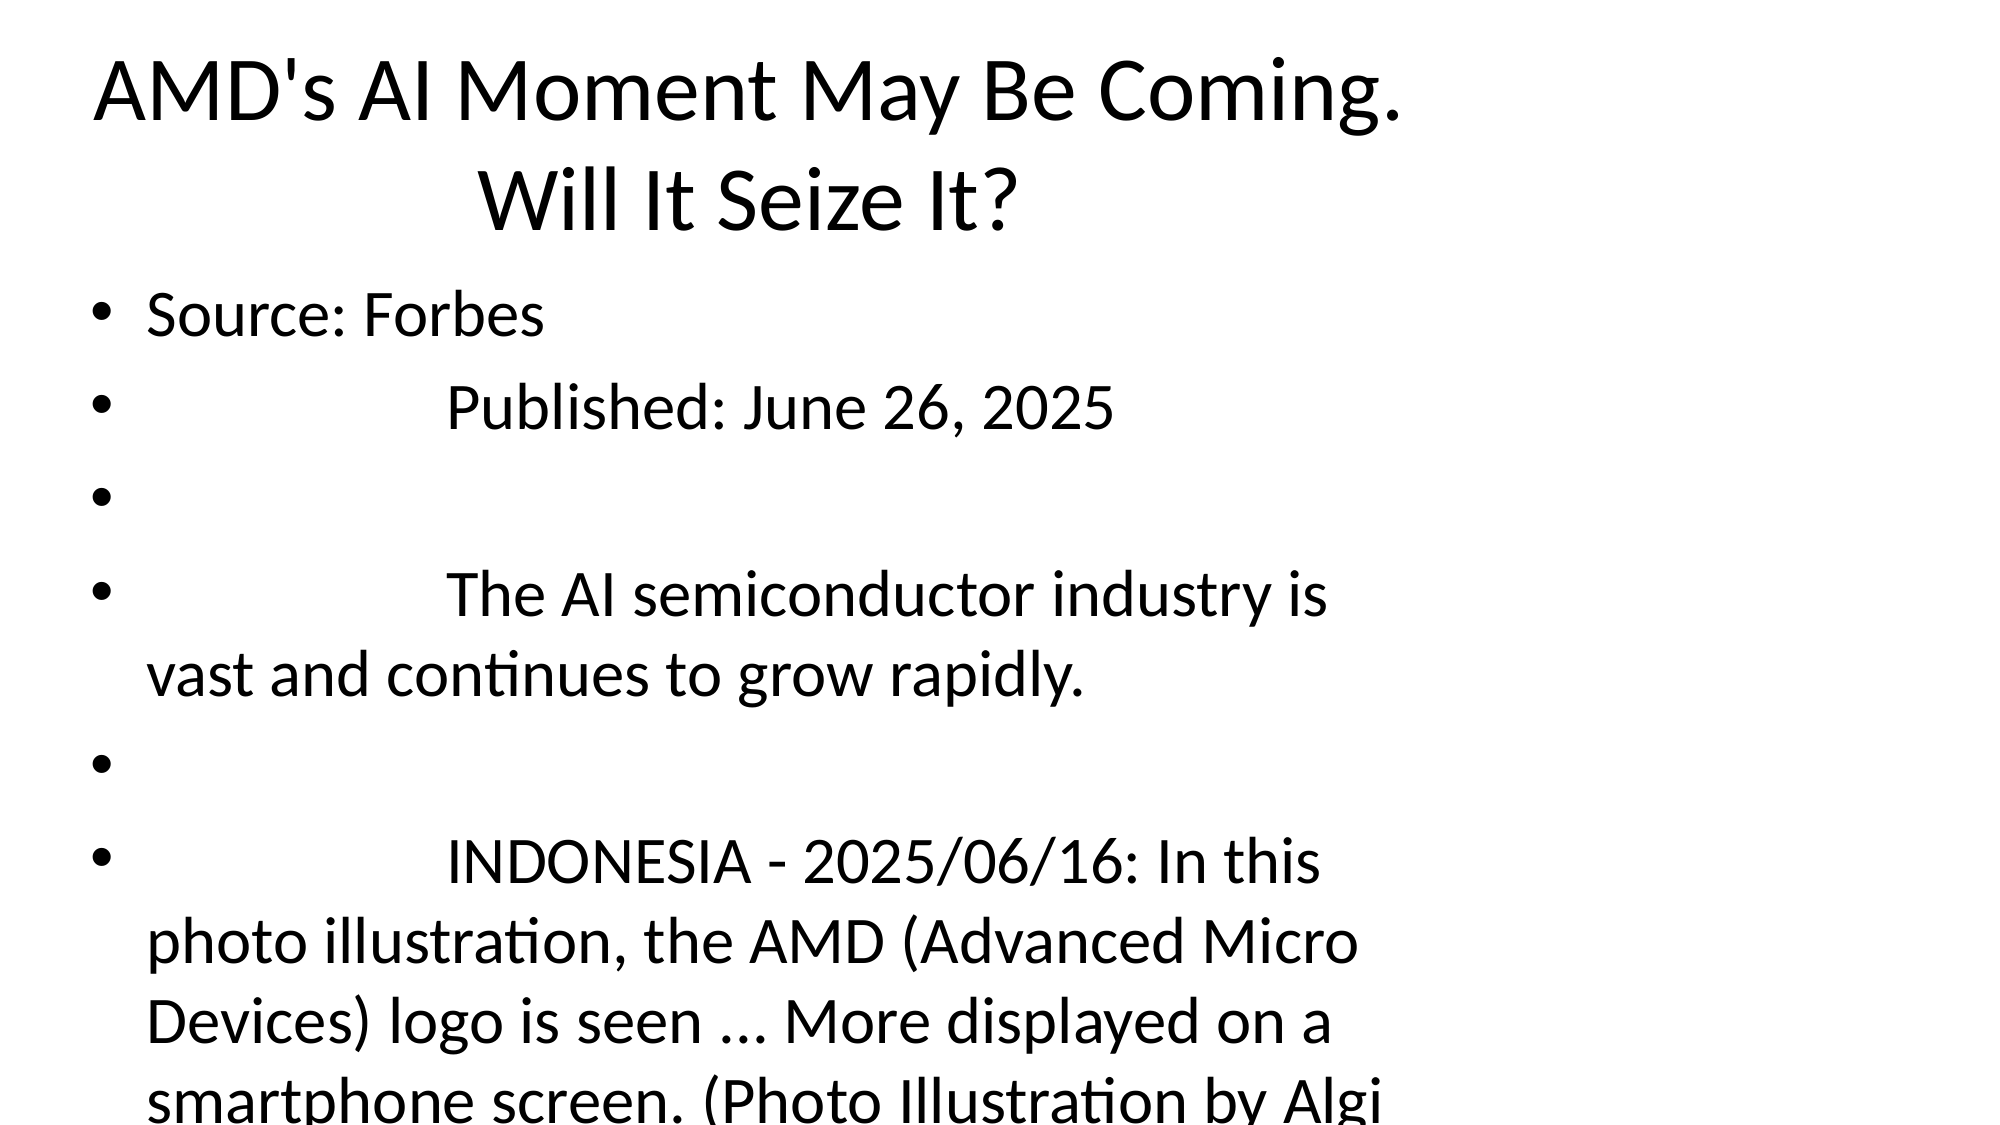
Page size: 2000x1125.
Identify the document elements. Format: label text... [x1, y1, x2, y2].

title AMD's AI Moment May Be Coming. Will It Seize It? [75, 45, 1425, 233]
list Source: Forbes Published: June 26, 2025 The AI semiconductor industry is vast and continues to grow rapidly. INDONESIA - 2025/06/16: In this photo illustration, the AMD (Advanced Micro Devices) logo is seen ... More displayed on a smartphone screen. (Photo Illustration by Algi Febri Sugita/SOPA Images/Light… [+4379 chars] [75, 262, 1425, 1005]
